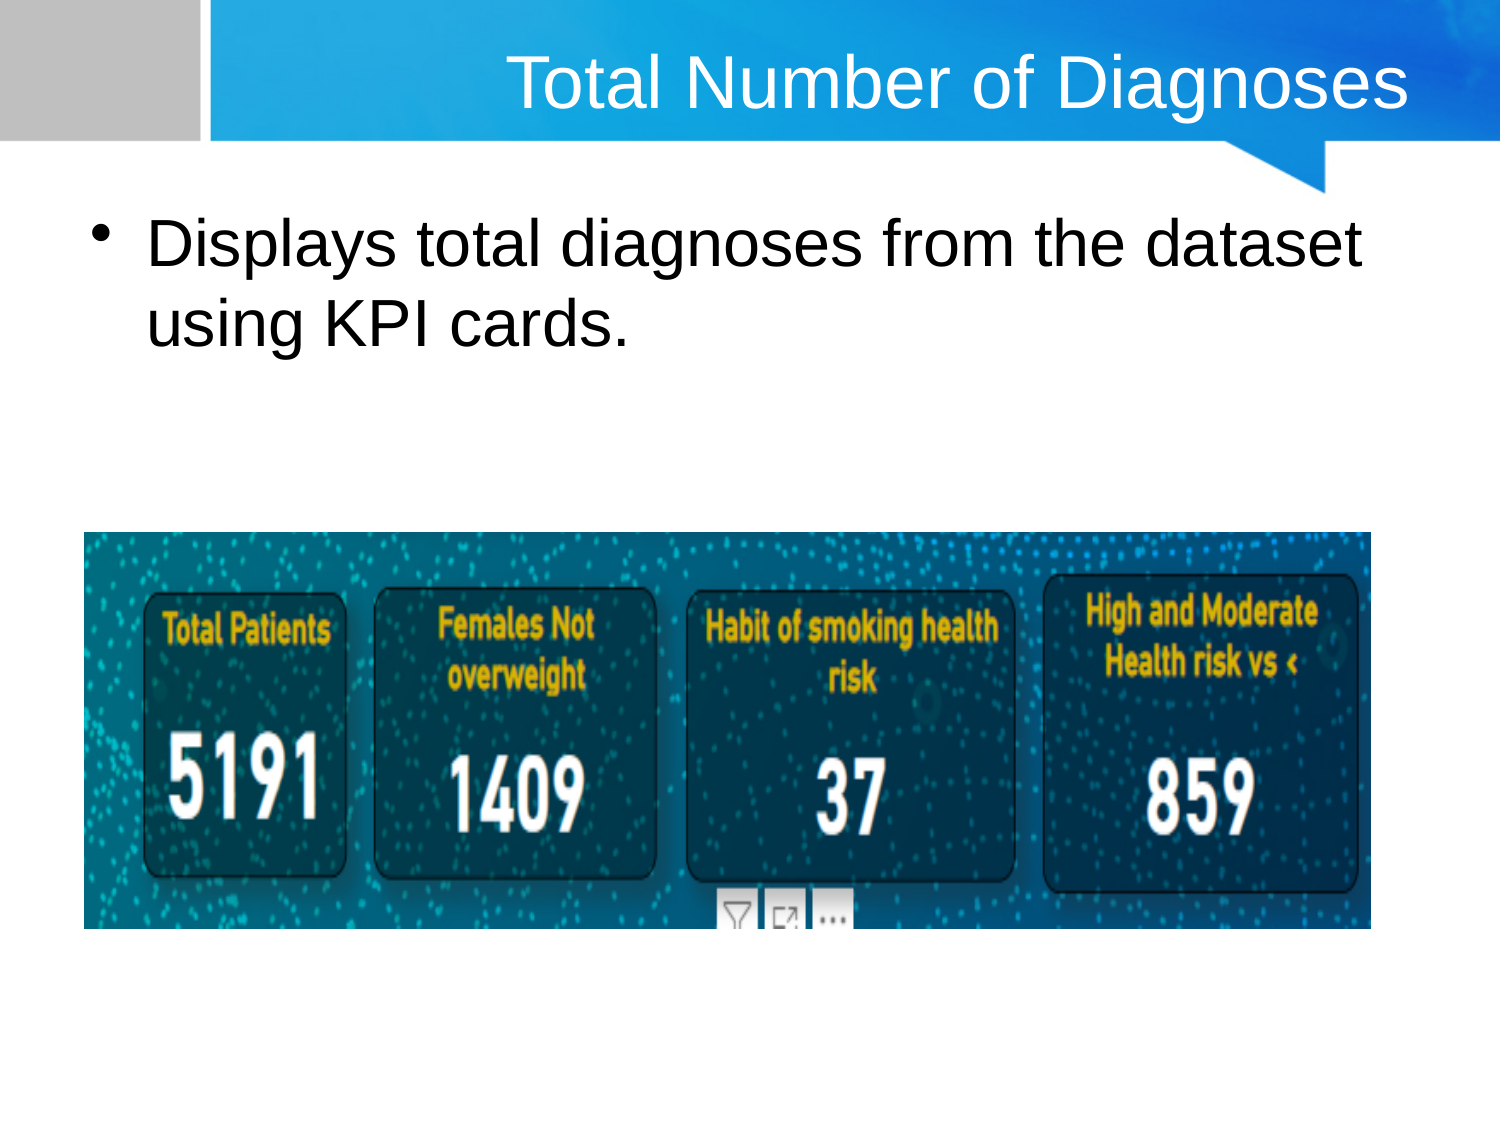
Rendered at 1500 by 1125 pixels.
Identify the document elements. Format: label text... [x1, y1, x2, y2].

picture [0, 0, 1500, 1125]
title Total Number of Diagnoses [74, 30, 1426, 127]
list Displays total diagnoses from the dataset using KPI cards. [74, 192, 1426, 1006]
